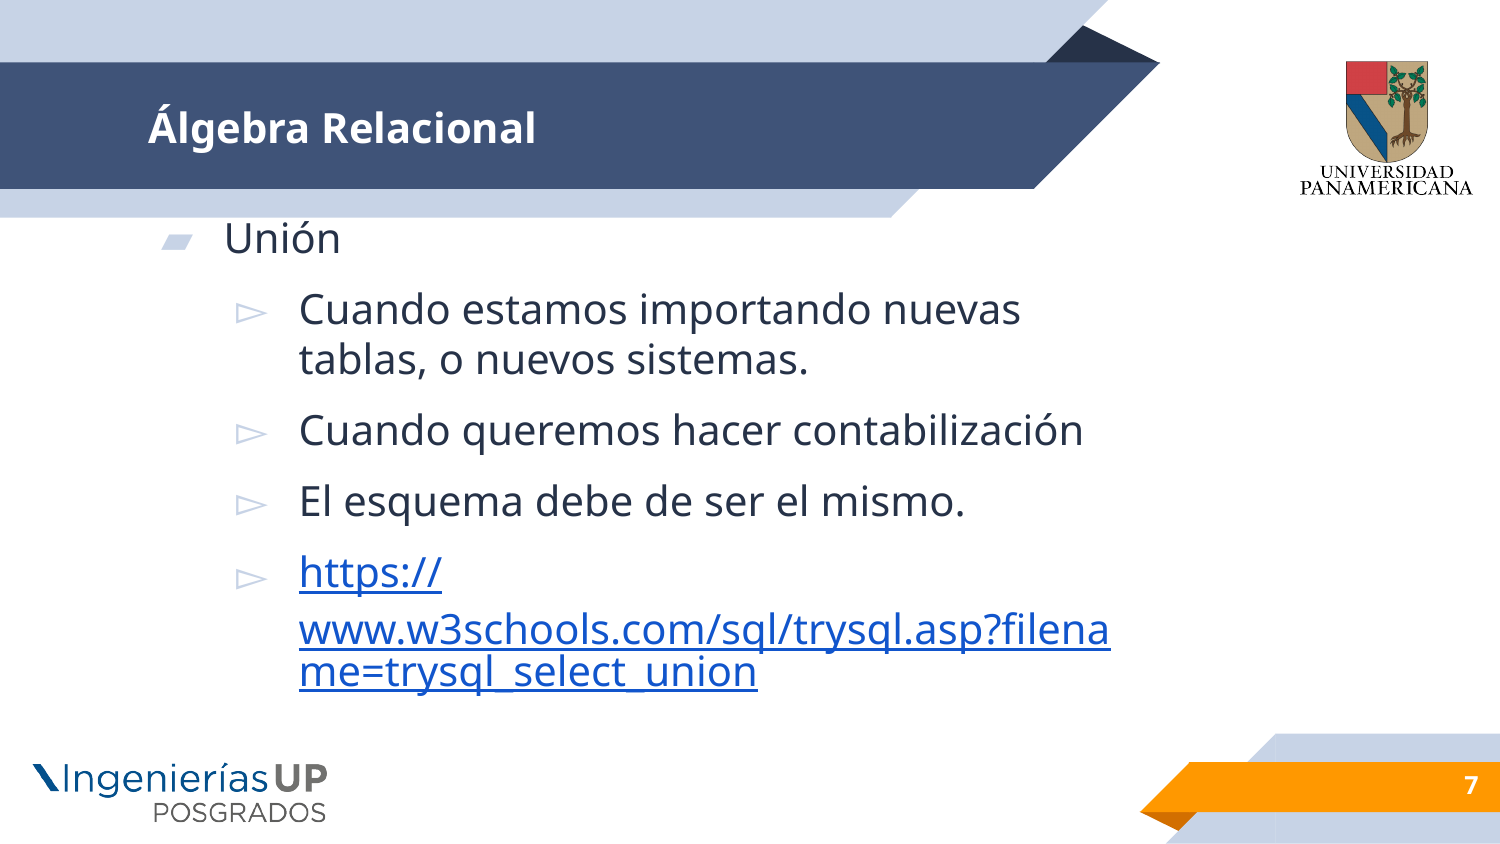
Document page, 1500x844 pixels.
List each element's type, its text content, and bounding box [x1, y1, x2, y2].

title Álgebra Relacional [133, 64, 1035, 190]
slide_number 7 [1249, 760, 1494, 813]
picture [1286, 44, 1490, 210]
picture [15, 737, 344, 844]
list Unión Cuando estamos importando nuevas tablas, o nuevos sistemas. Cuando queremos hacer contabilización El esquema debe de ser el mismo. https://www.w3schools.com/sql/trysql.asp?filename=trysql_select_union [133, 217, 1140, 734]
